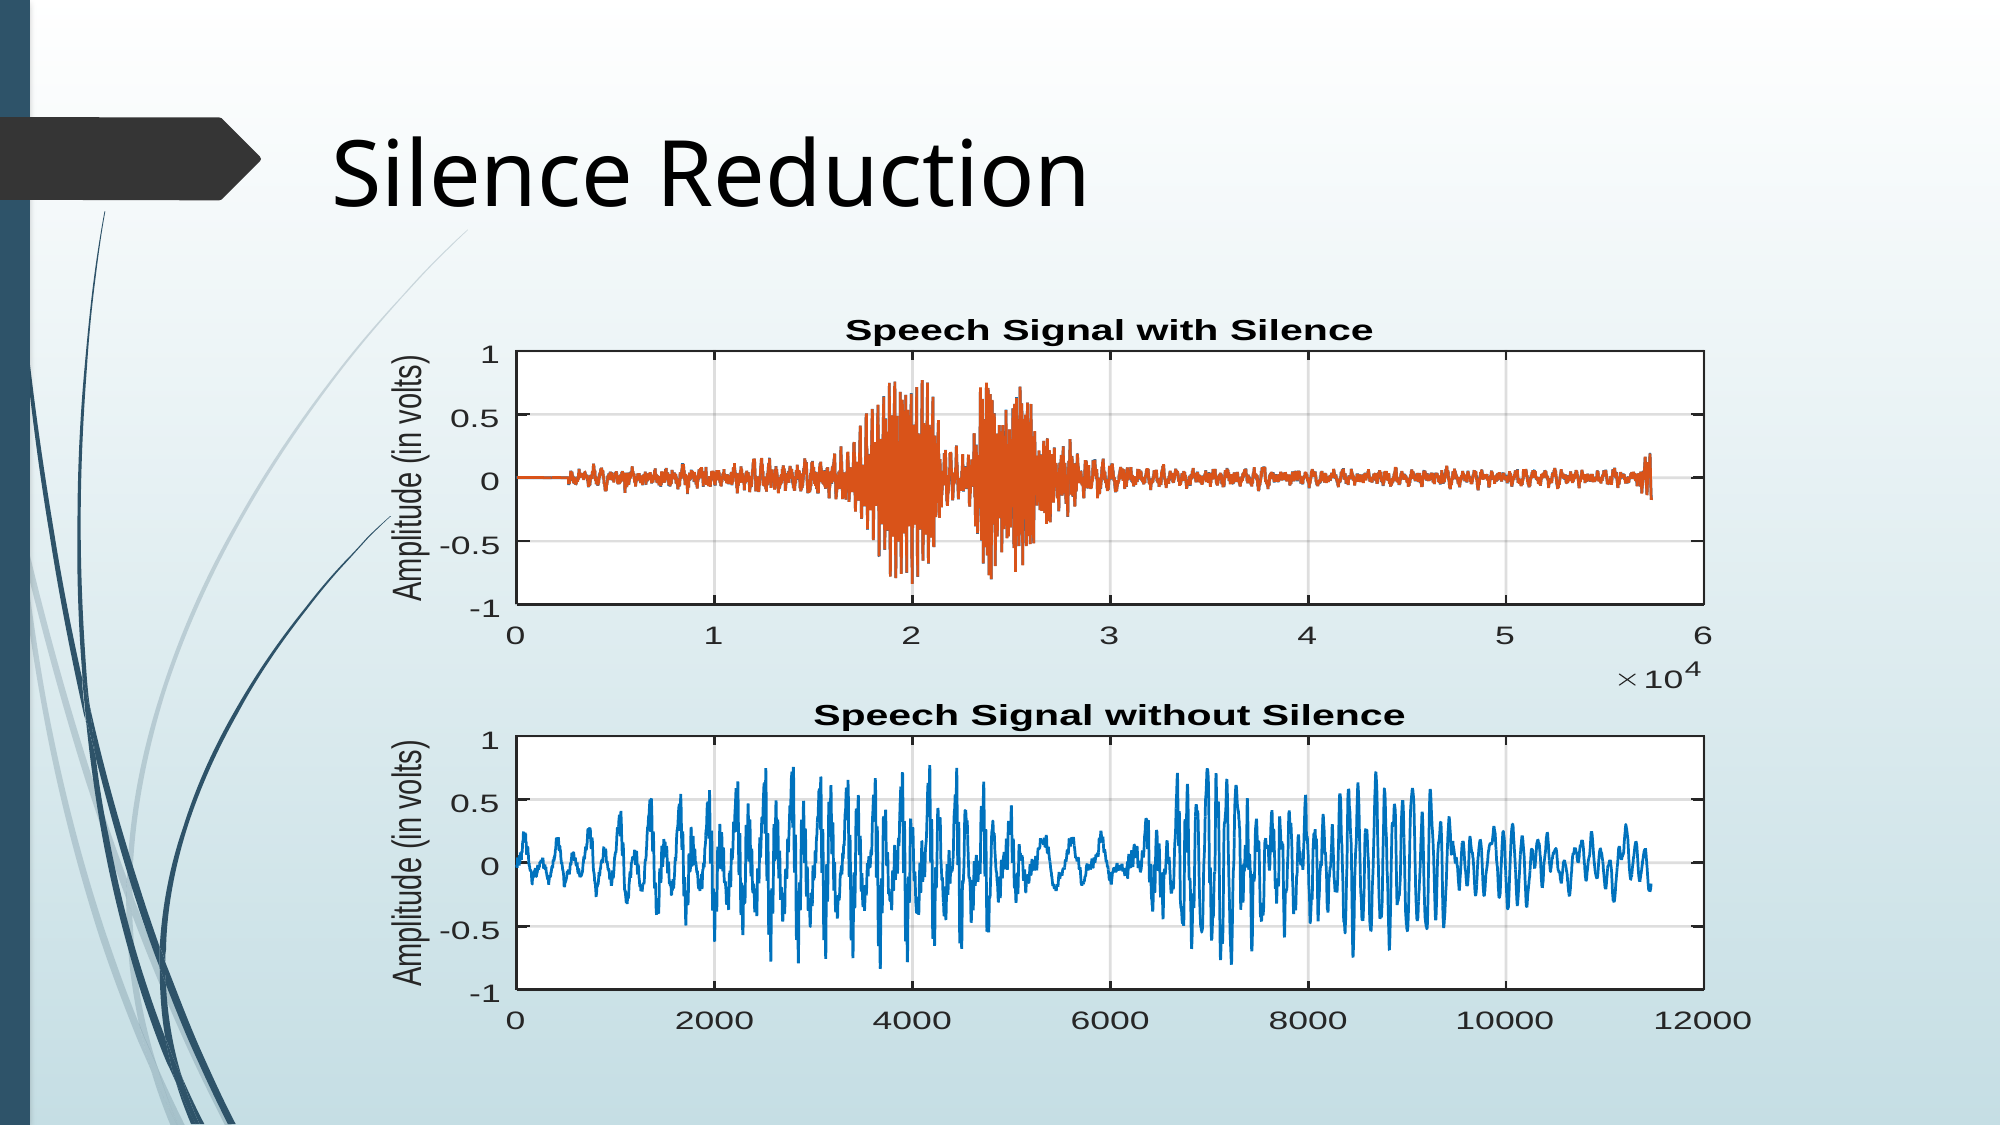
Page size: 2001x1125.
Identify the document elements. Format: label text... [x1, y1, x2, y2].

text_box Silence Reduction [316, 107, 1893, 343]
picture [316, 282, 1847, 1095]
